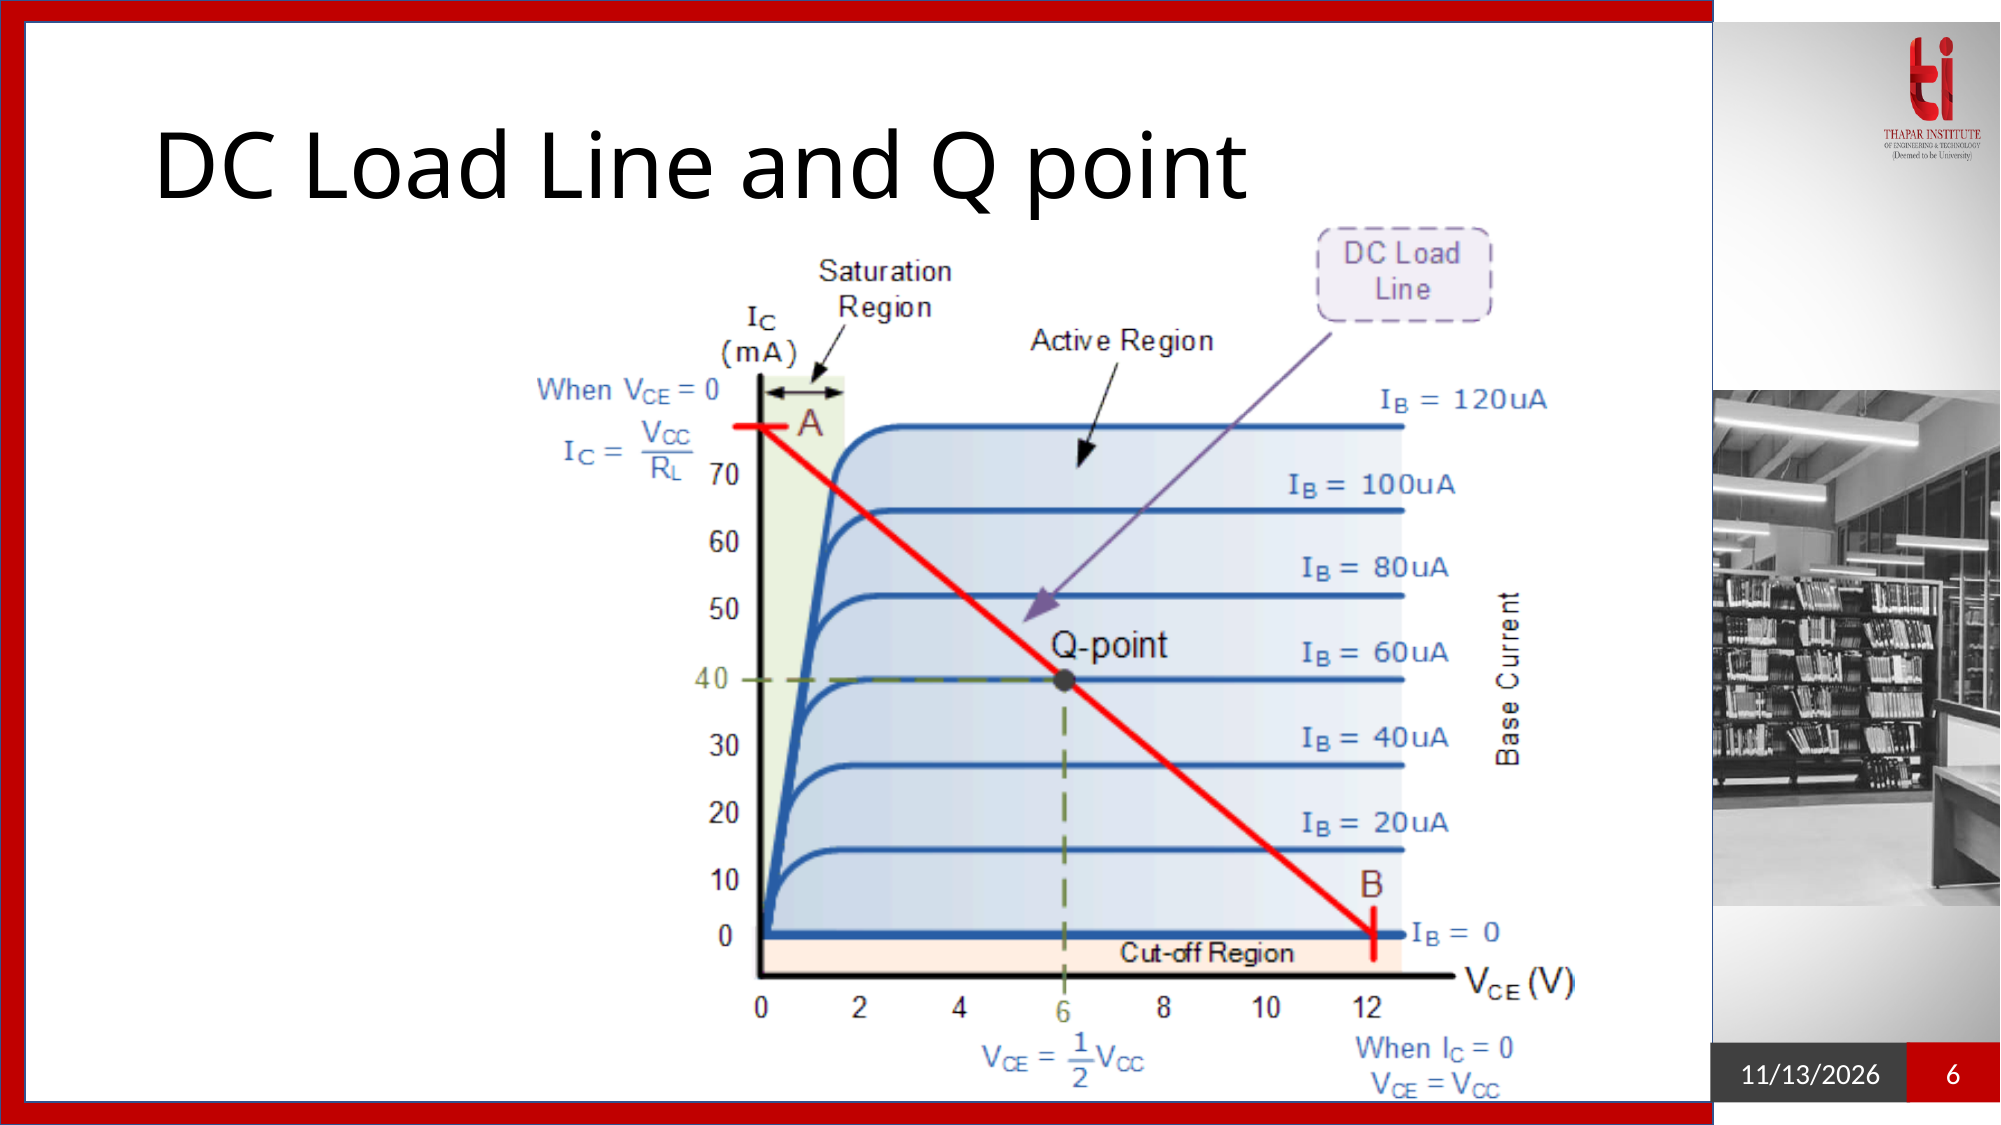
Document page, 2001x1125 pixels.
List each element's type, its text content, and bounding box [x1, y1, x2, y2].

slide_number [1710, 1042, 1906, 1103]
title DC Load Line and Q point [137, 59, 1863, 278]
picture [1713, 22, 2000, 1042]
slide_number 6 [1906, 1042, 2000, 1103]
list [537, 226, 1575, 1106]
